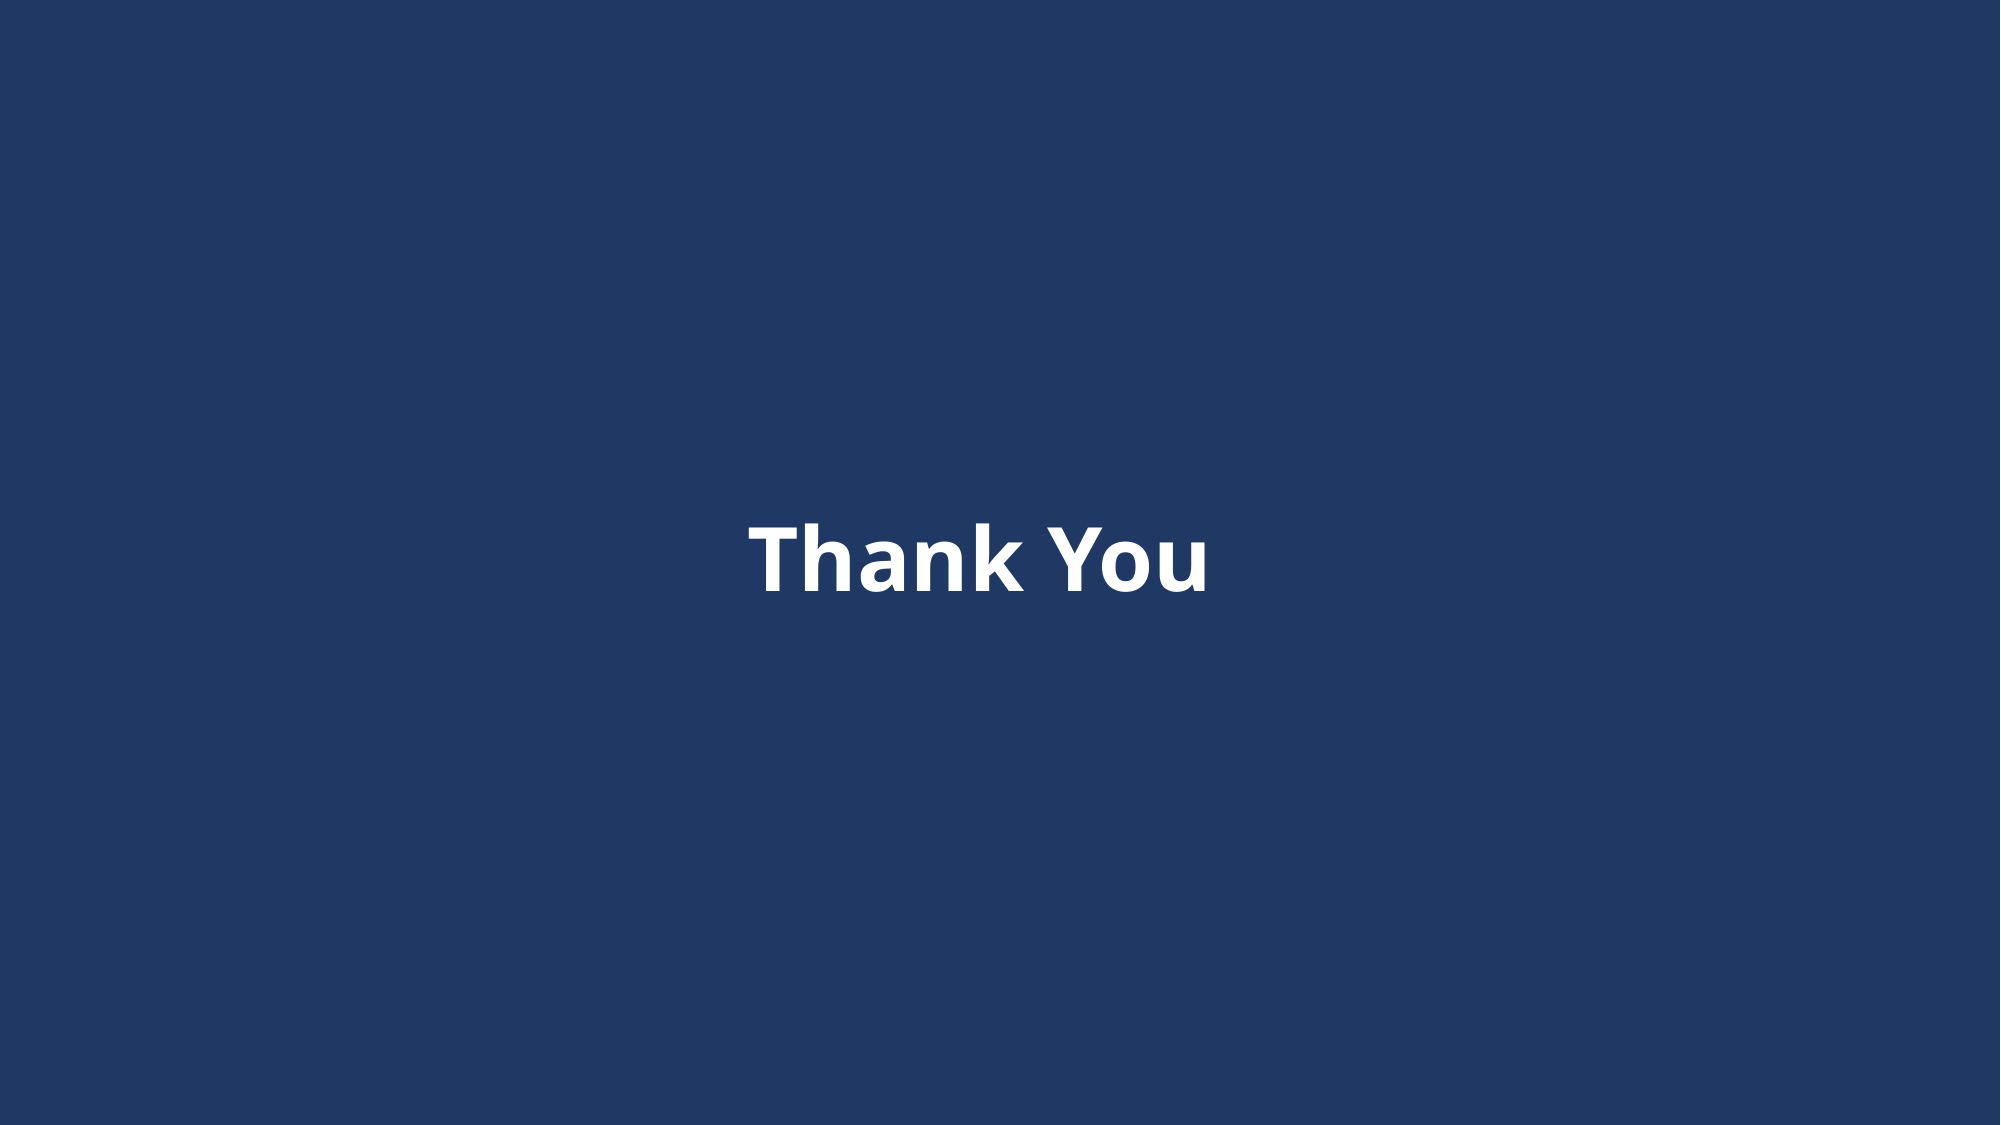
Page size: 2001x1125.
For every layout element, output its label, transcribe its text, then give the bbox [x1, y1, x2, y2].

title Thank You [732, 496, 1268, 629]
